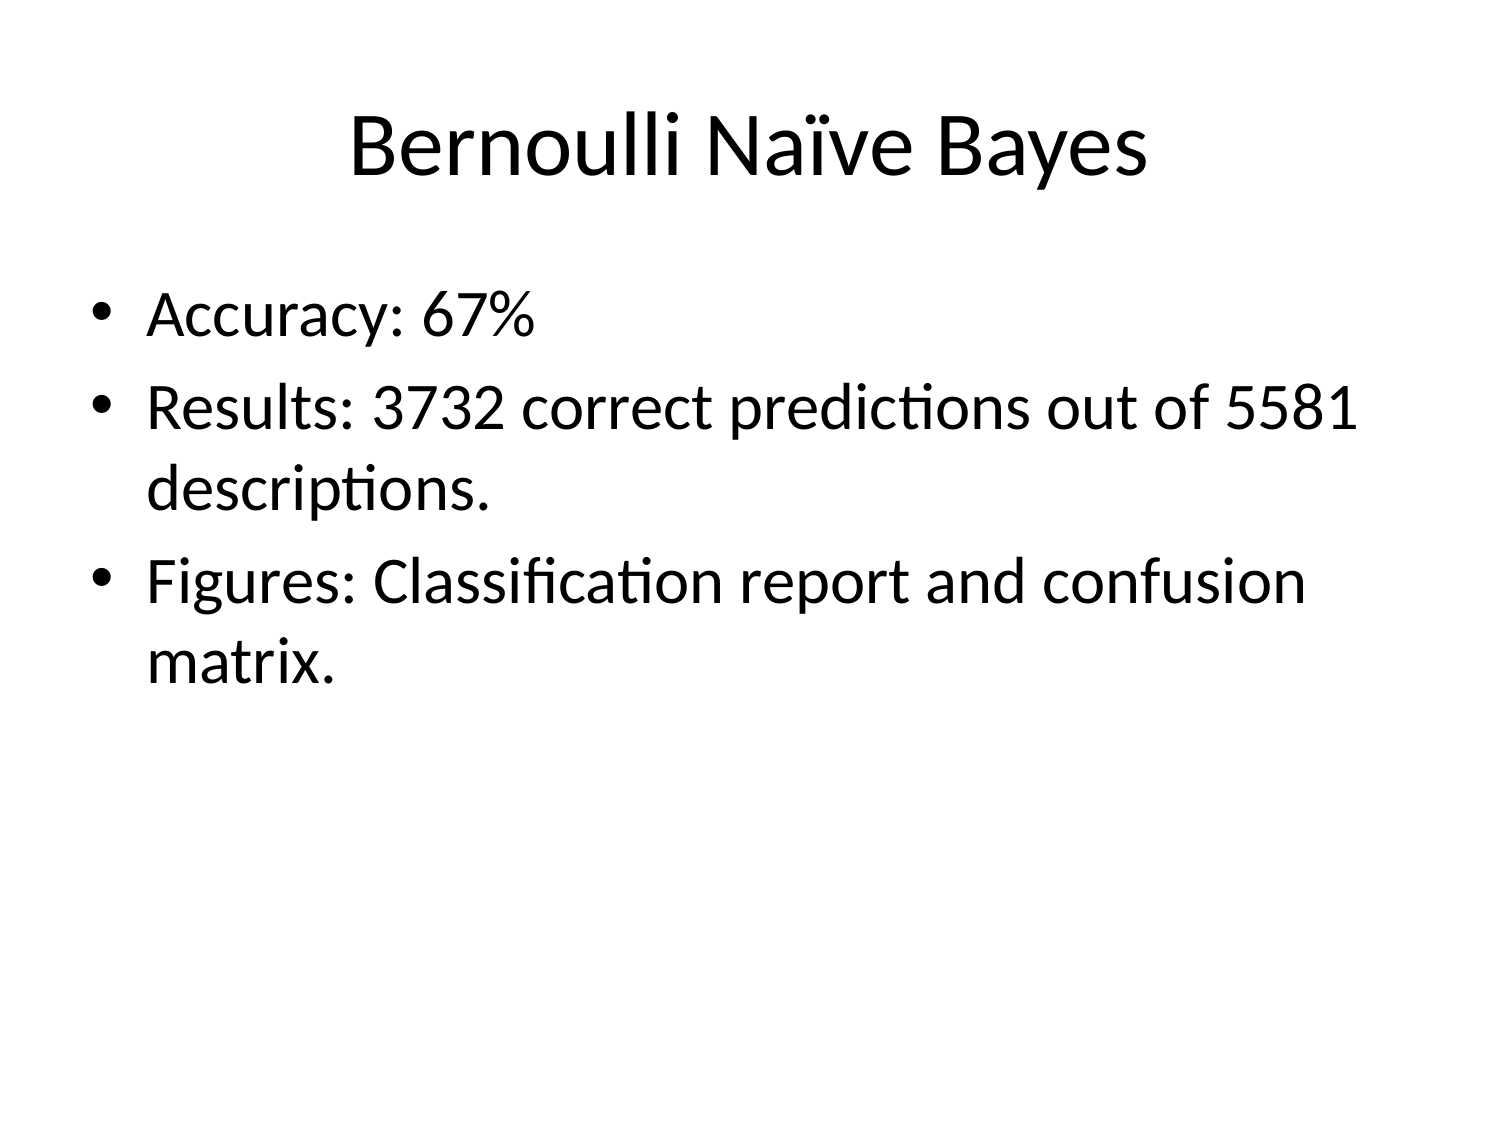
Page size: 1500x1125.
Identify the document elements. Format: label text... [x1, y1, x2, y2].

title Bernoulli Naïve Bayes [75, 45, 1425, 233]
list Accuracy: 67% Results: 3732 correct predictions out of 5581 descriptions. Figures: Classification report and confusion matrix. [75, 262, 1425, 1005]
